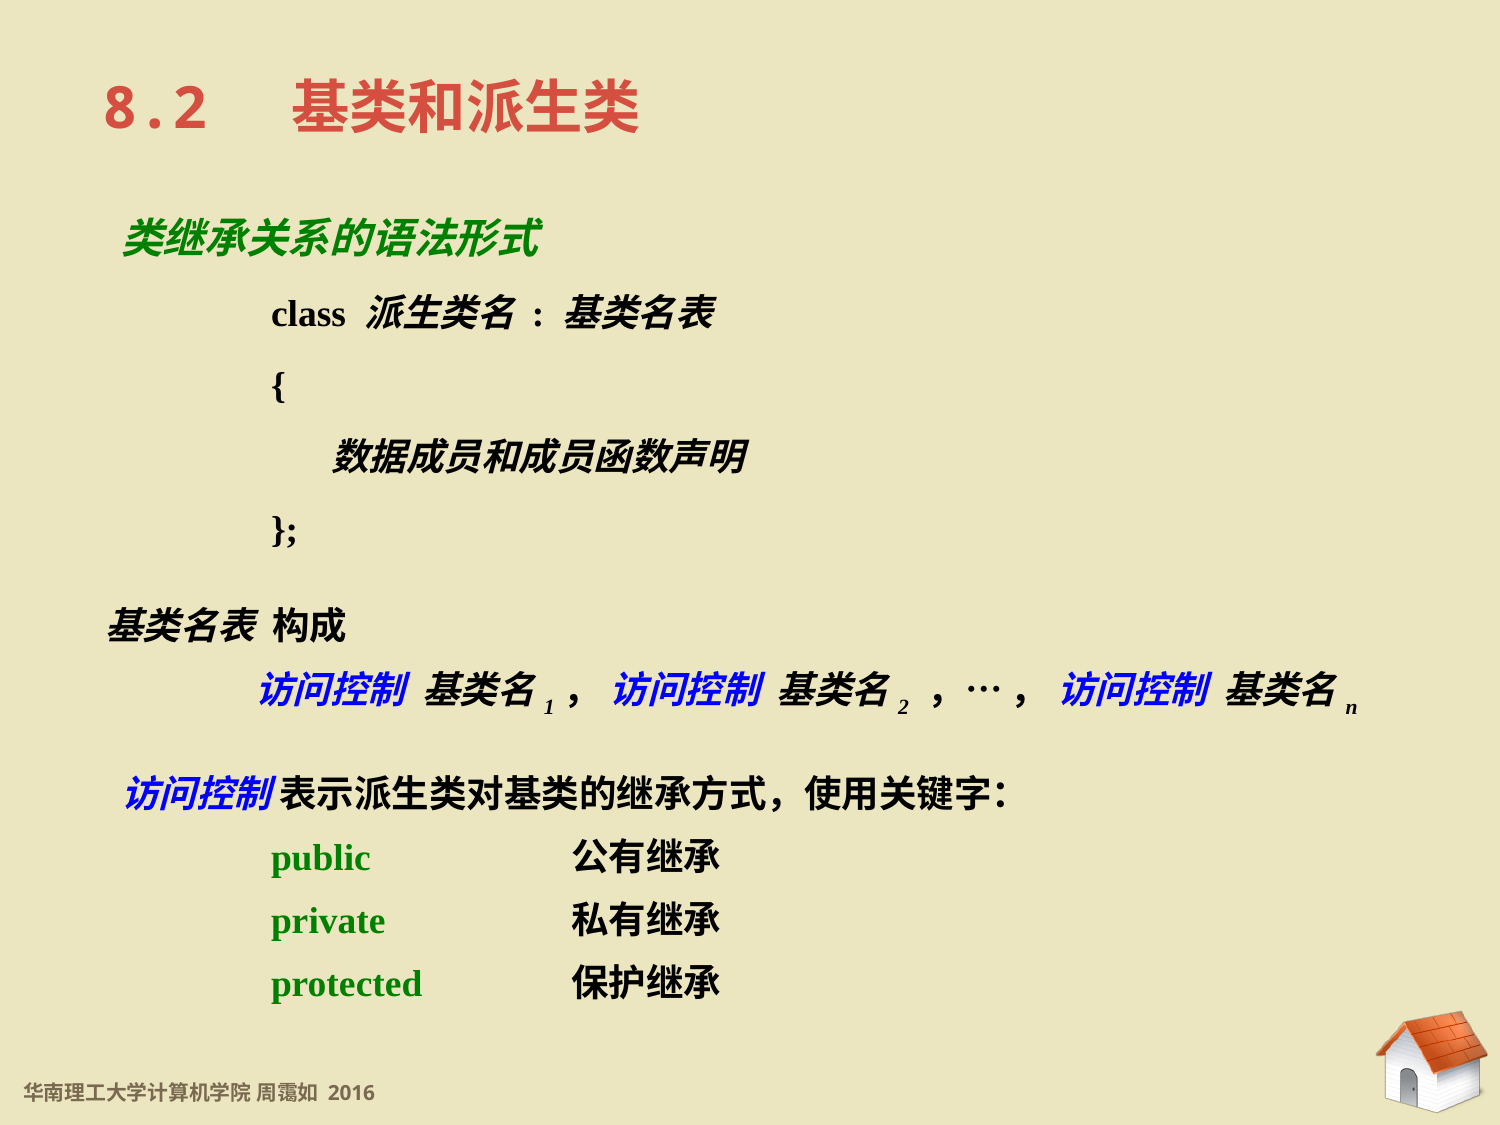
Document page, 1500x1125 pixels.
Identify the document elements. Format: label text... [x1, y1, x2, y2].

picture [1374, 999, 1488, 1124]
text_box 访问控制 表示派生类对基类的继承方式，使用关键字： public 公有继承 private 私有继承 protected 保护继承 [106, 744, 1232, 1012]
text_box 类继承关系的语法形式 class 派生类名 : 基类名表 { 数据成员和成员函数声明 }; [106, 174, 1419, 558]
text_box 基类名表 构成 访问控制 基类名1， 访问控制 基类名2 ，… ， 访问控制 基类名n [90, 594, 1373, 727]
title 8.2 基类和派生类 [87, 62, 1000, 163]
